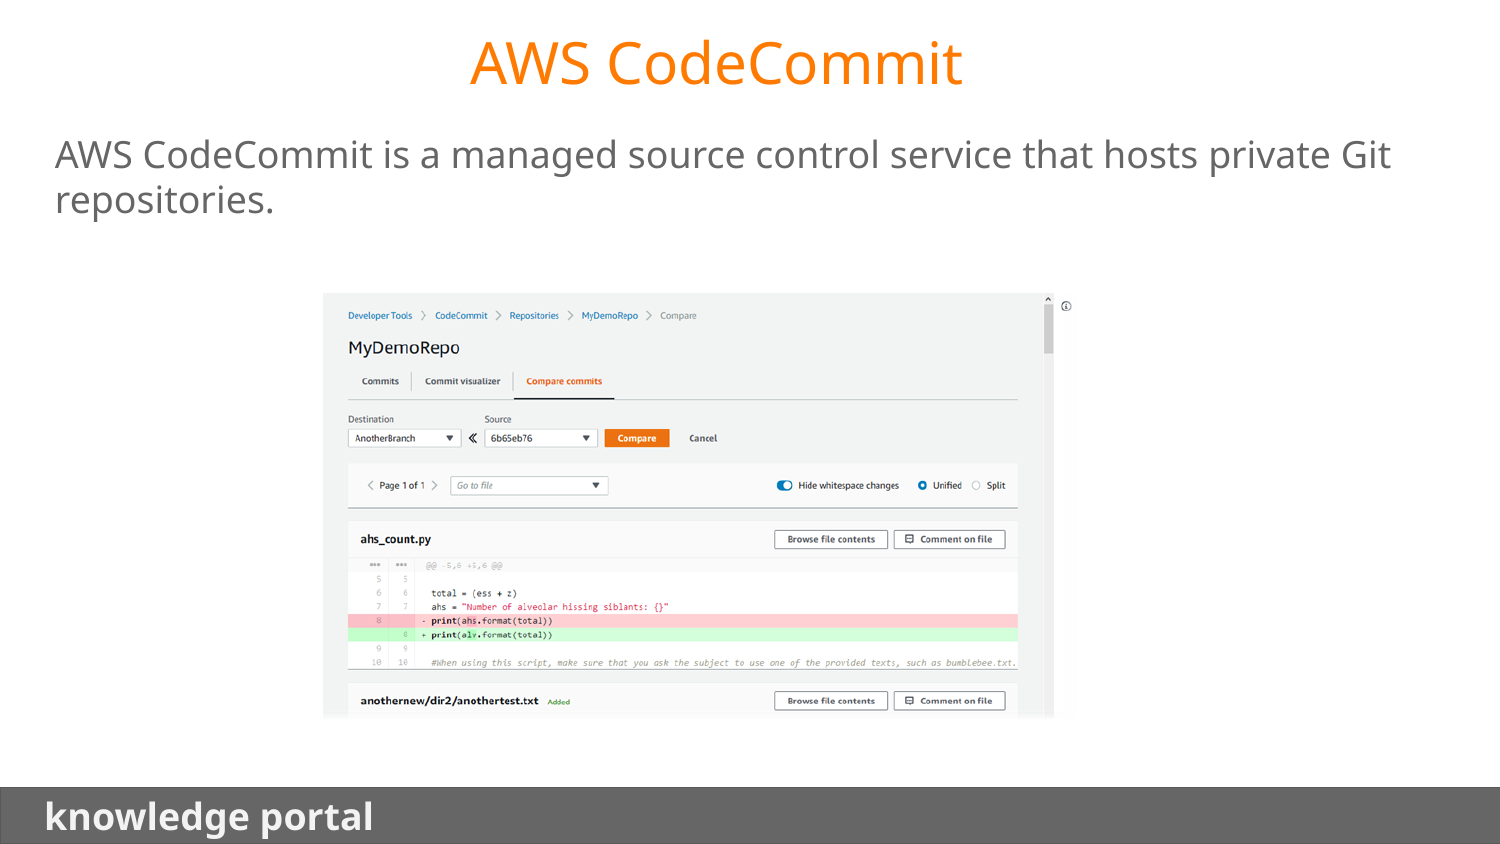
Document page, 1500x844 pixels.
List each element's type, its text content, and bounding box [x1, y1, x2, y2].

picture [322, 293, 1078, 720]
text_box AWS CodeCommit is a managed source control service that hosts private Git repositories. [39, 116, 1439, 312]
subtitle AWS CodeCommit [10, 11, 1424, 117]
text_box knowledge portal [0, 787, 1500, 844]
